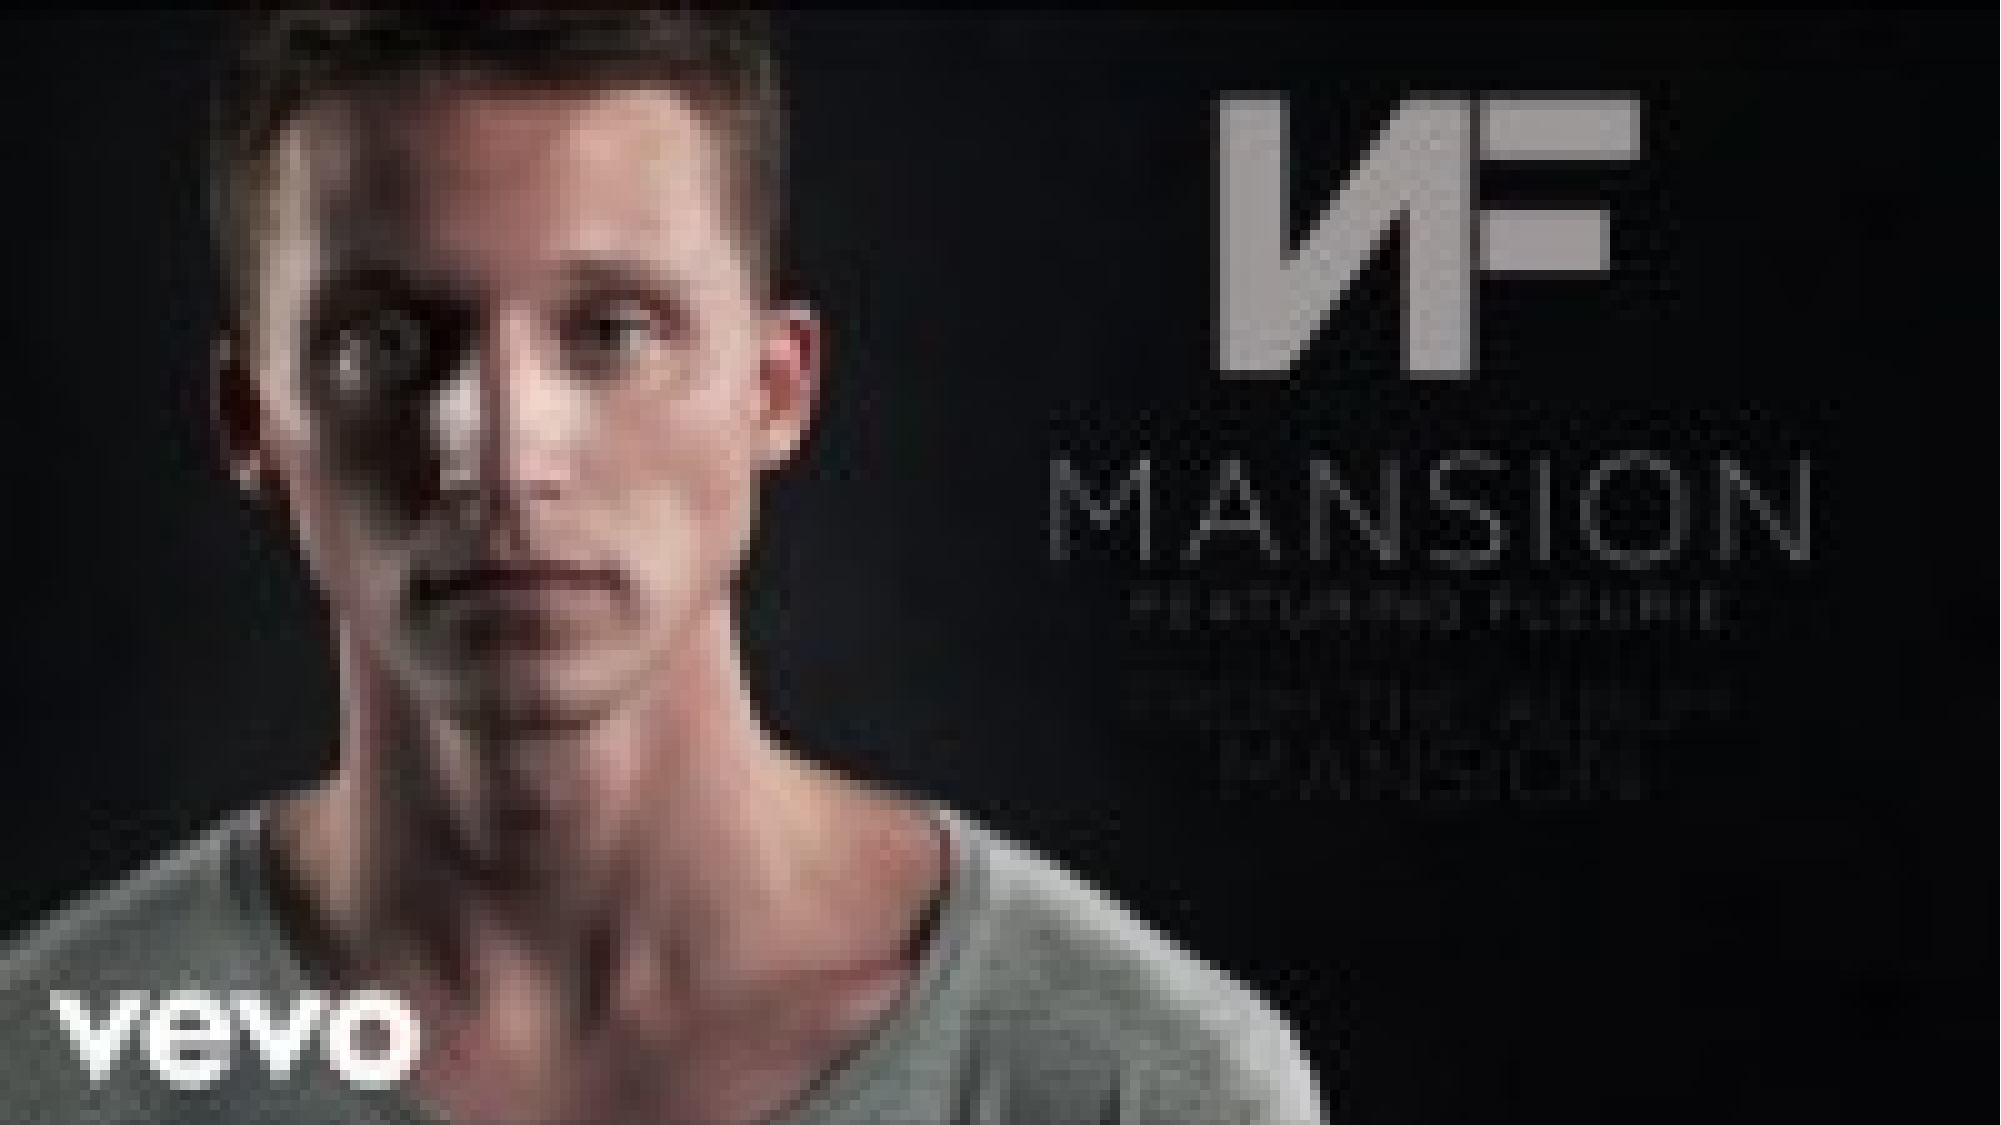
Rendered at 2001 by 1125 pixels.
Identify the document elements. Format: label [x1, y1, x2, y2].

text_box [0, 0, 2000, 1125]
